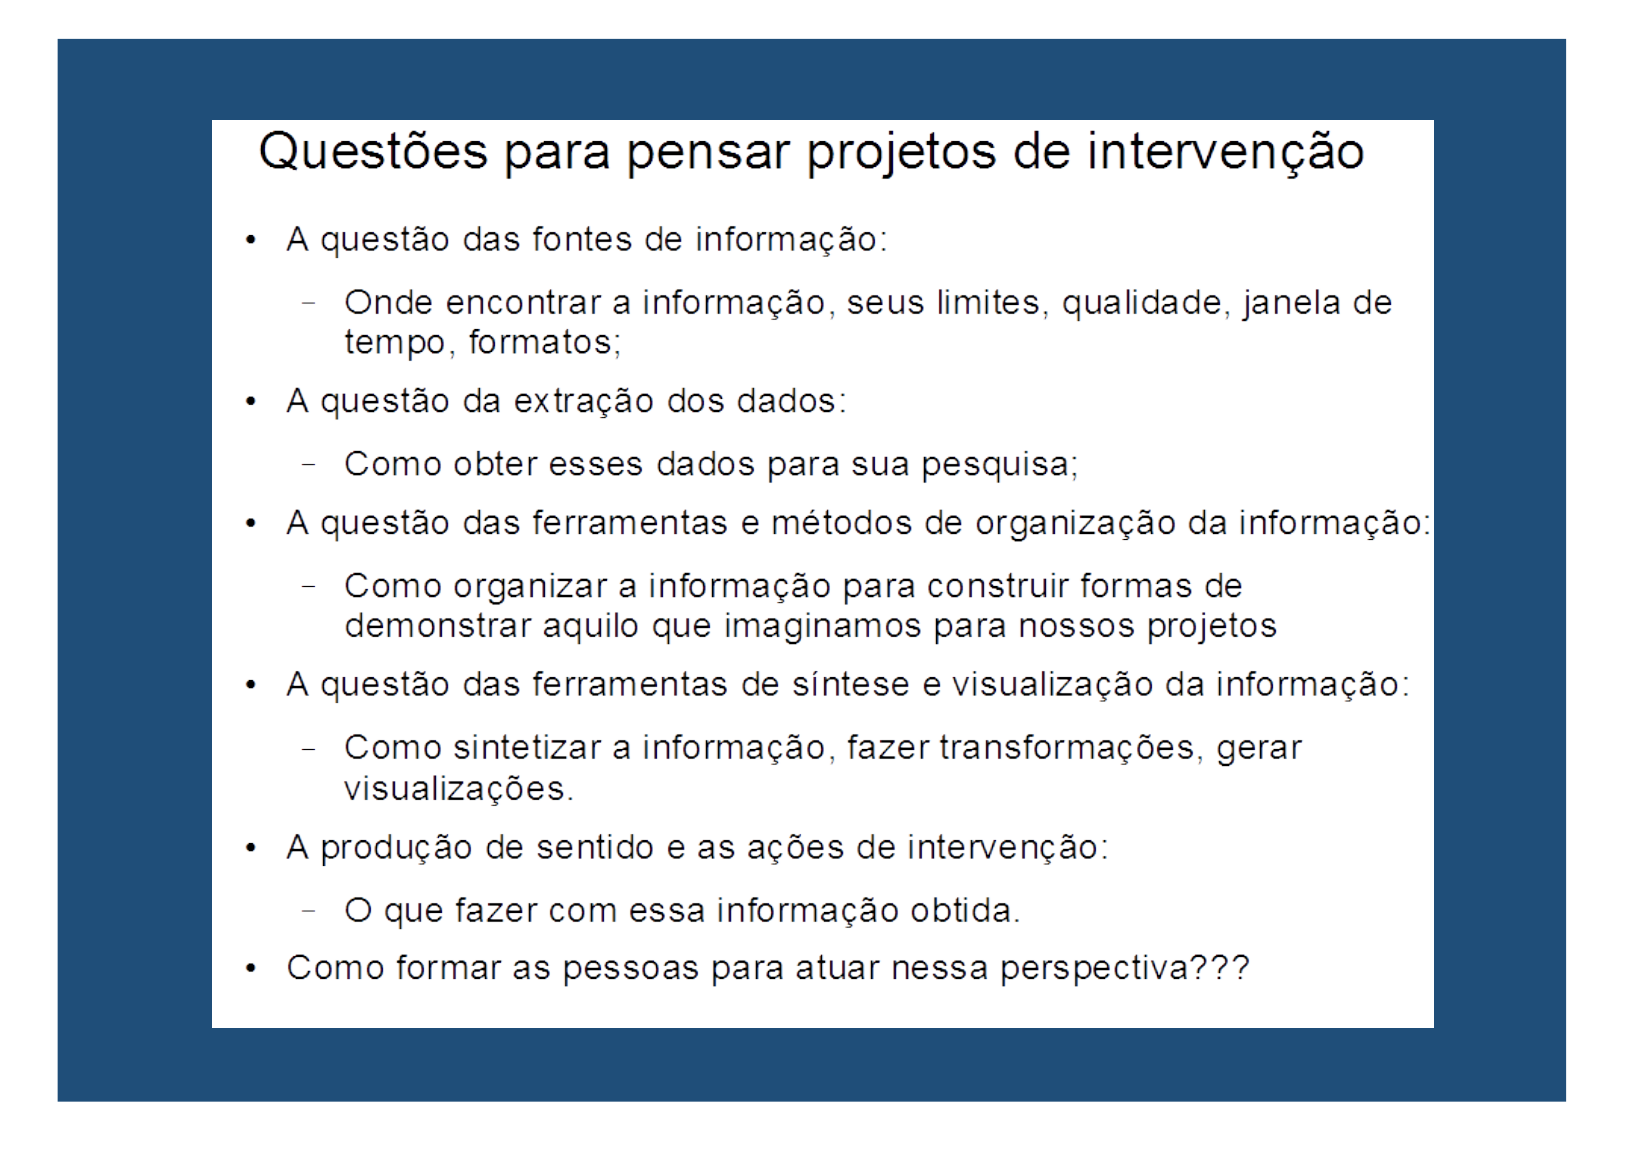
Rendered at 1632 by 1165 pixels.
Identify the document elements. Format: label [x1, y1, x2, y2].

picture [211, 119, 1434, 1028]
text_box [57, 38, 1567, 1102]
